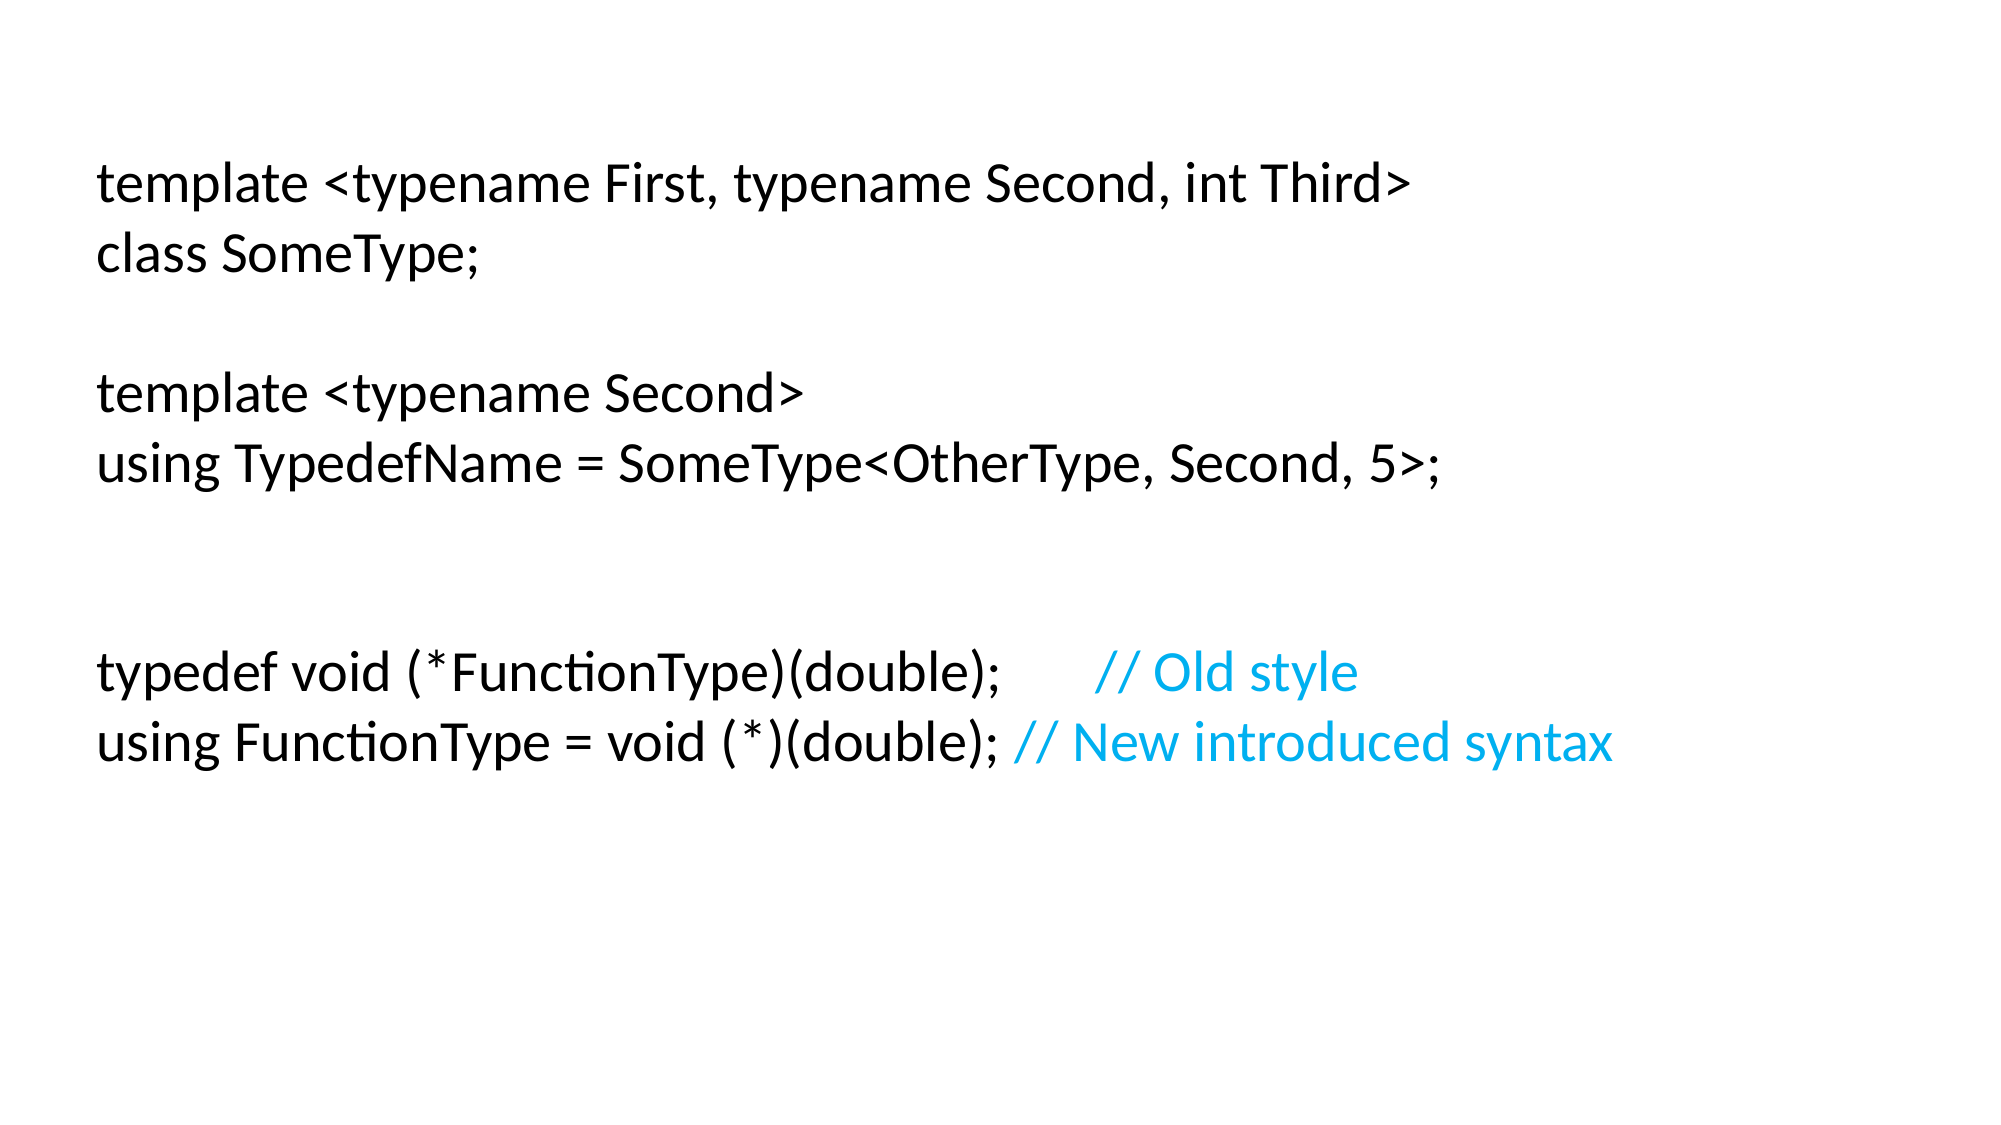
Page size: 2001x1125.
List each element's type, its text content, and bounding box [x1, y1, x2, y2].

text_box template <typename First, typename Second, int Third> class SomeType; template <typename Second> using TypedefName = SomeType<OtherType, Second, 5>; typedef void (*FunctionType)(double); // Old style using FunctionType = void (*)(double); // New introduced syntax [81, 136, 1946, 829]
